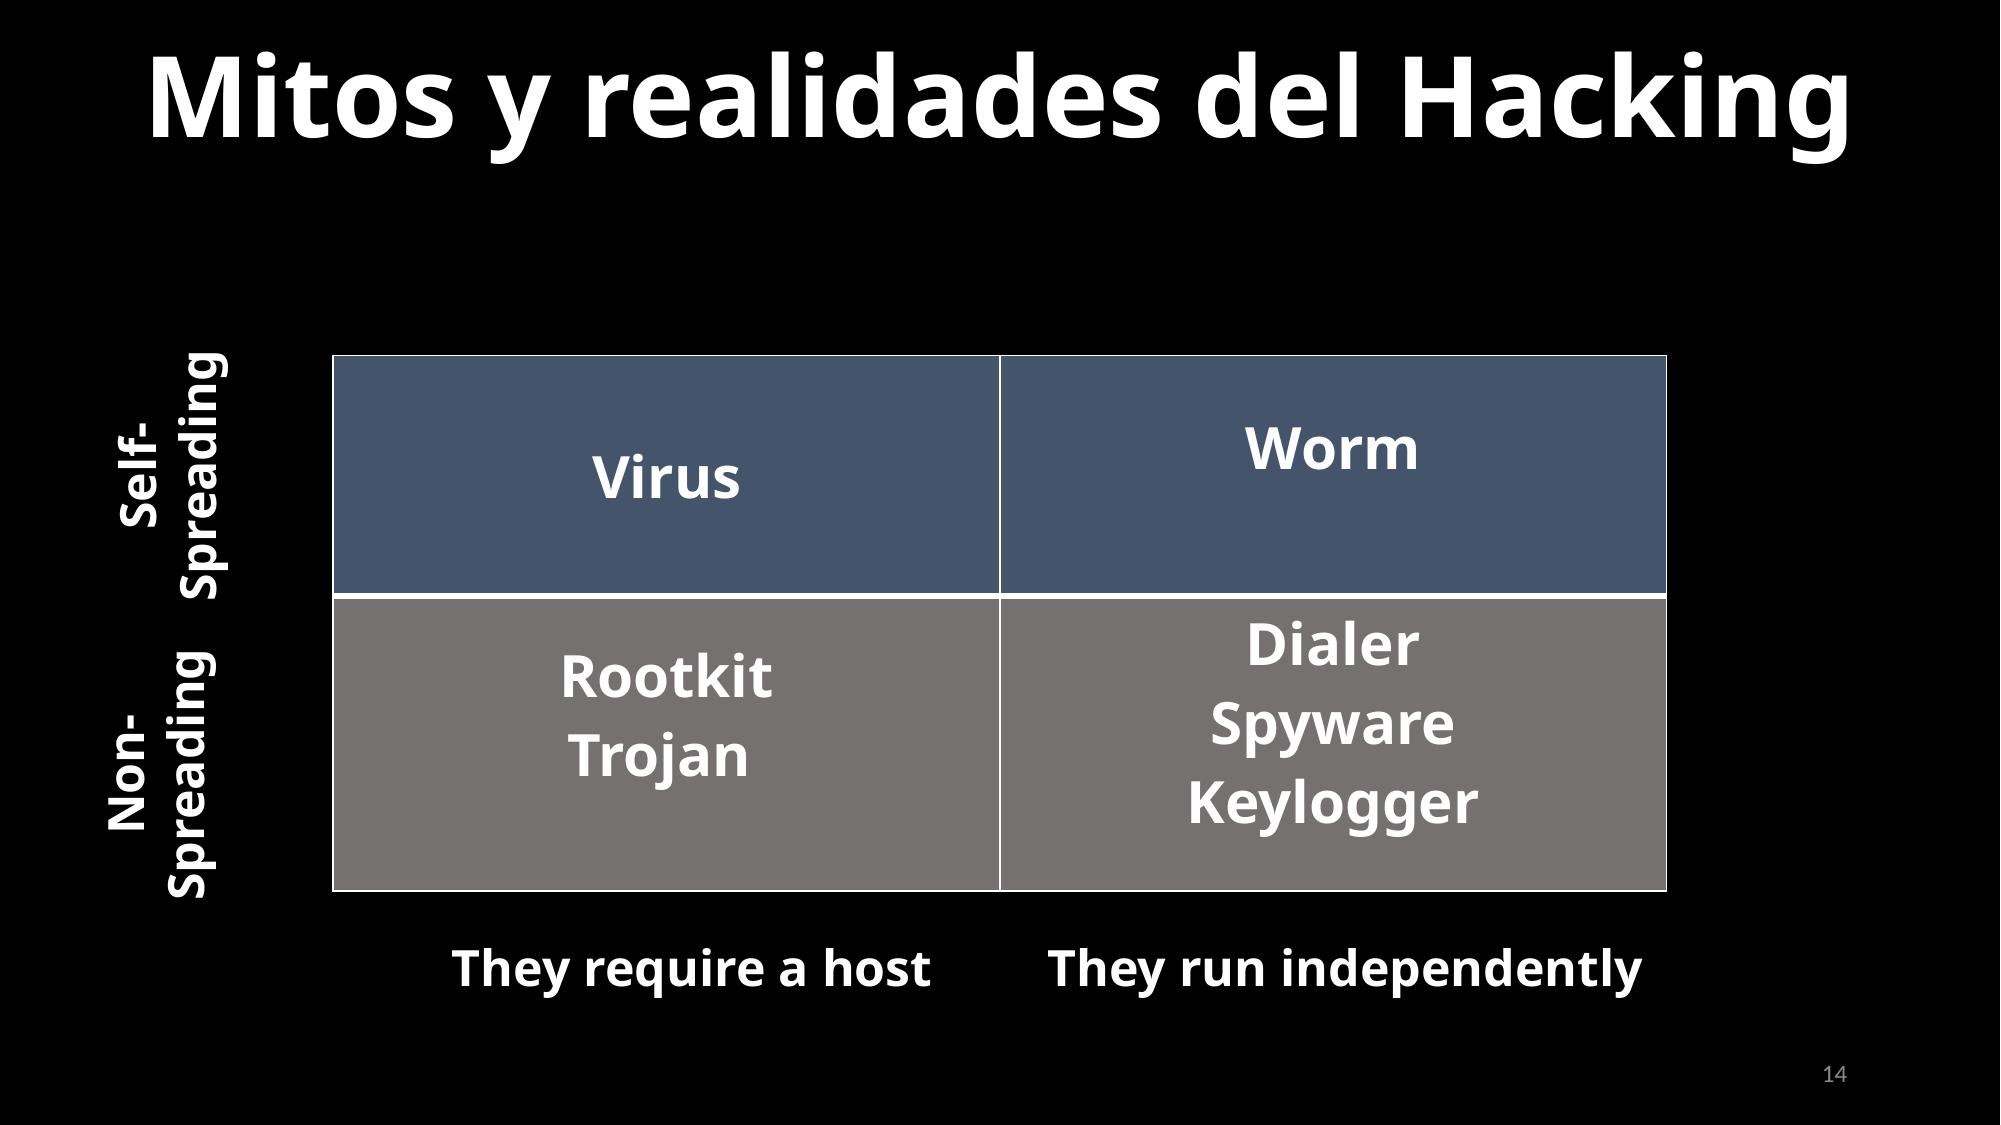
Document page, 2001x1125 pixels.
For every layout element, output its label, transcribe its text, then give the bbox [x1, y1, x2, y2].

table_header Virus [334, 356, 999, 593]
text_box They require a host [437, 928, 948, 1004]
text_box Self-Spreading [99, 328, 235, 624]
table_cell Dialer Spyware Keylogger [1001, 599, 1666, 890]
text_box Mitos y realidades del Hacking [0, 17, 2000, 167]
table_header Worm [1001, 356, 1666, 593]
slide_number 14 [1412, 1042, 1863, 1103]
table_cell Rootkit Trojan [334, 599, 999, 890]
text_box Non-Spreading [87, 597, 222, 952]
text_box They run independently [1032, 928, 1658, 1004]
